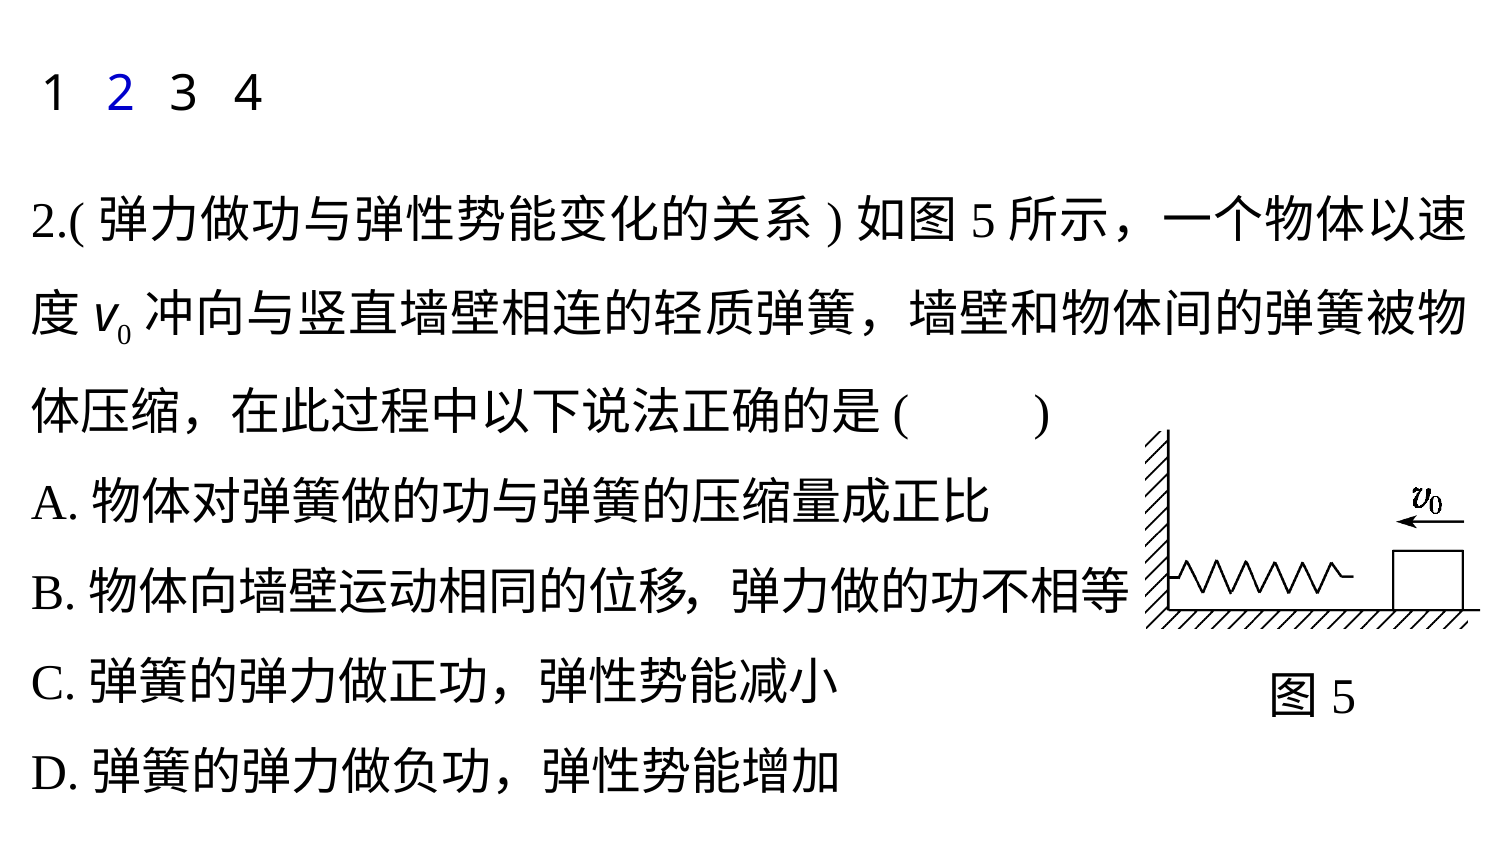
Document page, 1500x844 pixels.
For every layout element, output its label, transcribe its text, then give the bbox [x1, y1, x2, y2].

picture [1139, 421, 1483, 647]
text_box 3 [152, 54, 210, 127]
text_box 4 [216, 54, 274, 127]
text_box 2 [89, 54, 146, 127]
text_box 2.(弹力做功与弹性势能变化的关系)如图5所示，一个物体以速度v0冲向与竖直墙壁相连的轻质弹簧，墙壁和物体间的弹簧被物体压缩，在此过程中以下说法正确的是( ) A.物体对弹簧做的功与弹簧的压缩量成正比 B.物体向墙壁运动相同的位移，弹力做的功不相等 C.弹簧的弹力做正功，弹性势能减小 D.弹簧的弹力做负功，弹性势能增加 [16, 150, 1483, 808]
text_box 图5 [1254, 656, 1371, 732]
text_box 1 [23, 54, 81, 127]
